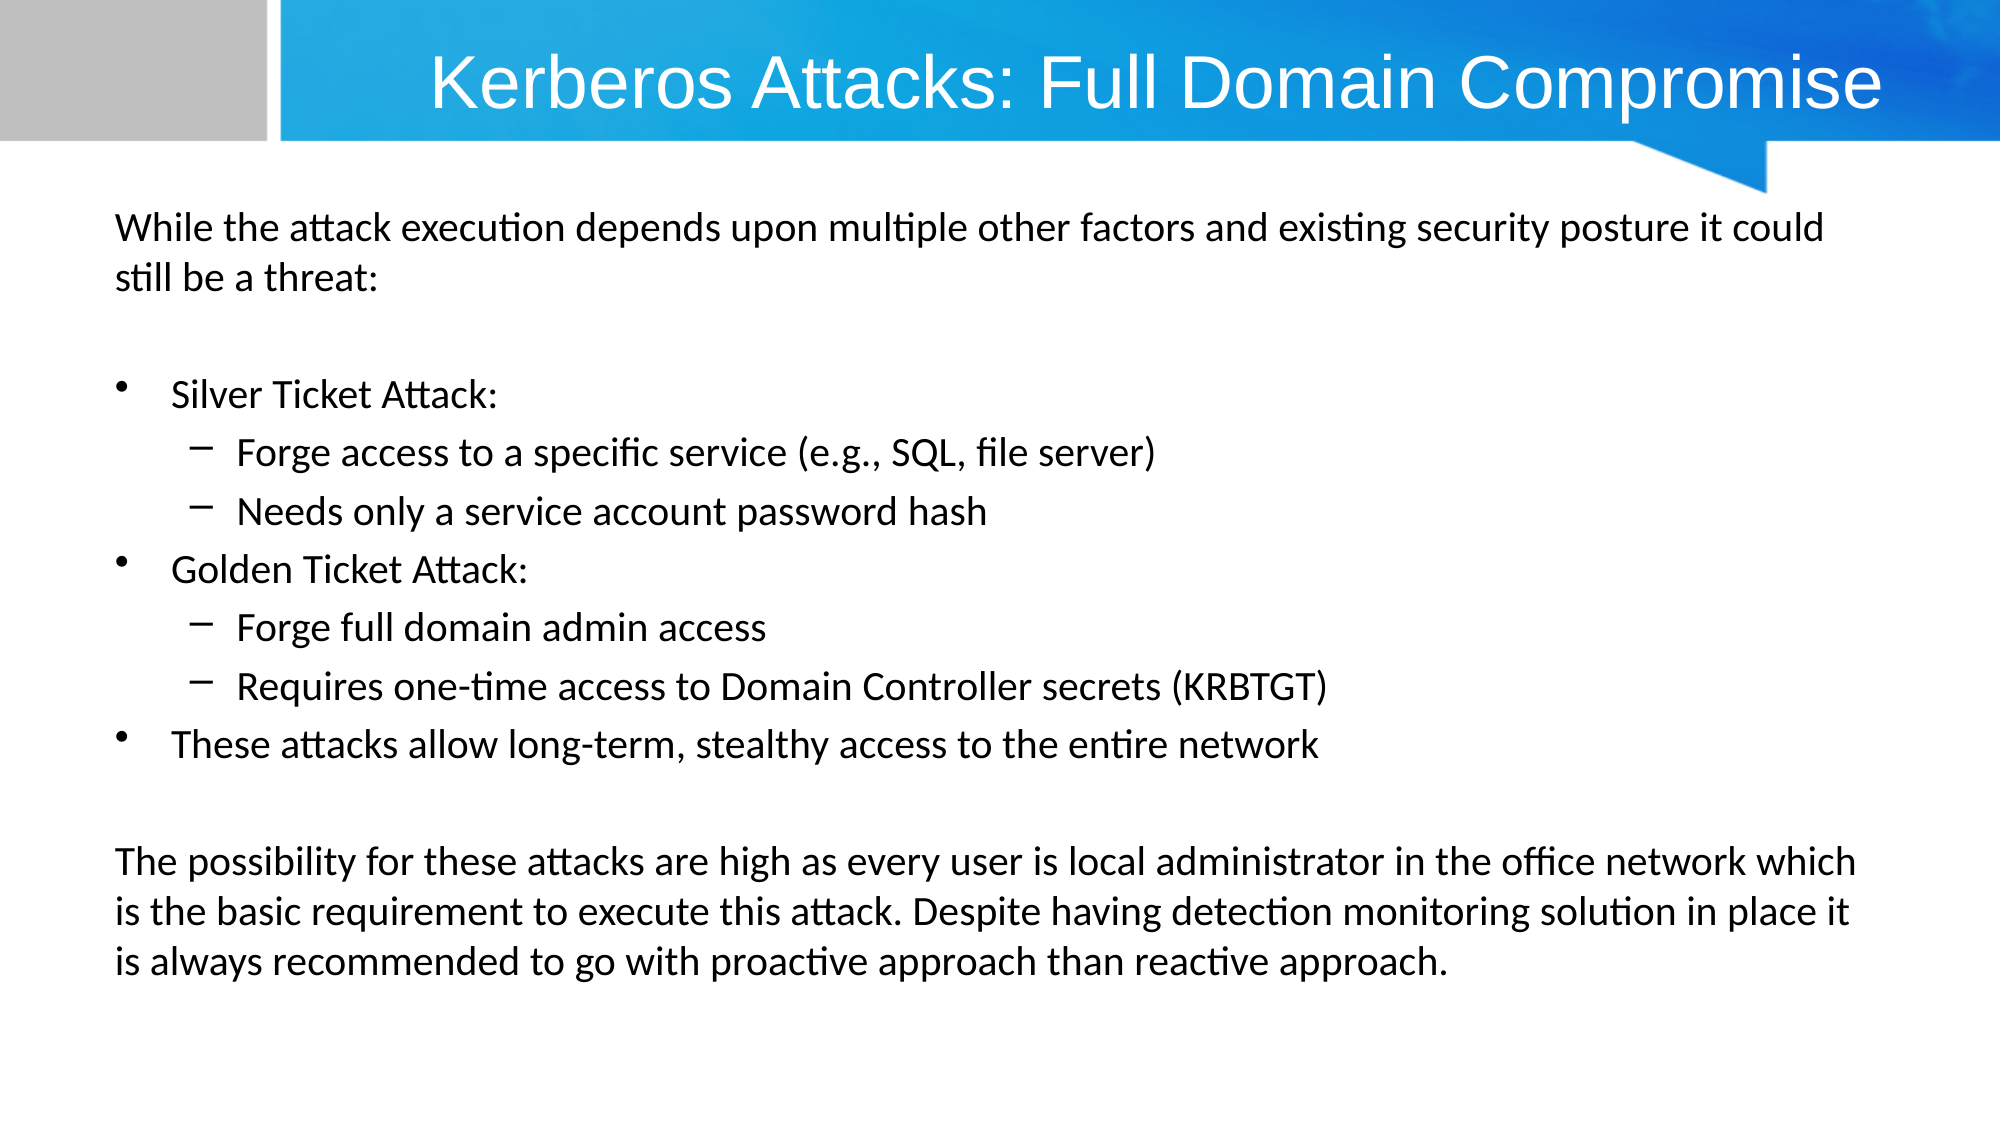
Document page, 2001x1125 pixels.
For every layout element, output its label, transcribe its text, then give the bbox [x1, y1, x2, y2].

picture [0, 0, 2000, 1125]
title Kerberos Attacks: Full Domain Compromise [99, 30, 1901, 127]
list While the attack execution depends upon multiple other factors and existing security posture it could still be a threat: Silver Ticket Attack: Forge access to a specific service (e.g., SQL, file server) Needs only a service account password hash Golden Ticket Attack: Forge full domain admin access Requires one-time access to Domain Controller secrets (KRBTGT) These attacks allow long-term, stealthy access to the entire network The possibility for these attacks are high as every user is local administrator in the office network which is the basic requirement to execute this attack. Despite having detection monitoring solution in place it is always recommended to go with proactive approach than reactive approach. [99, 192, 1901, 1006]
